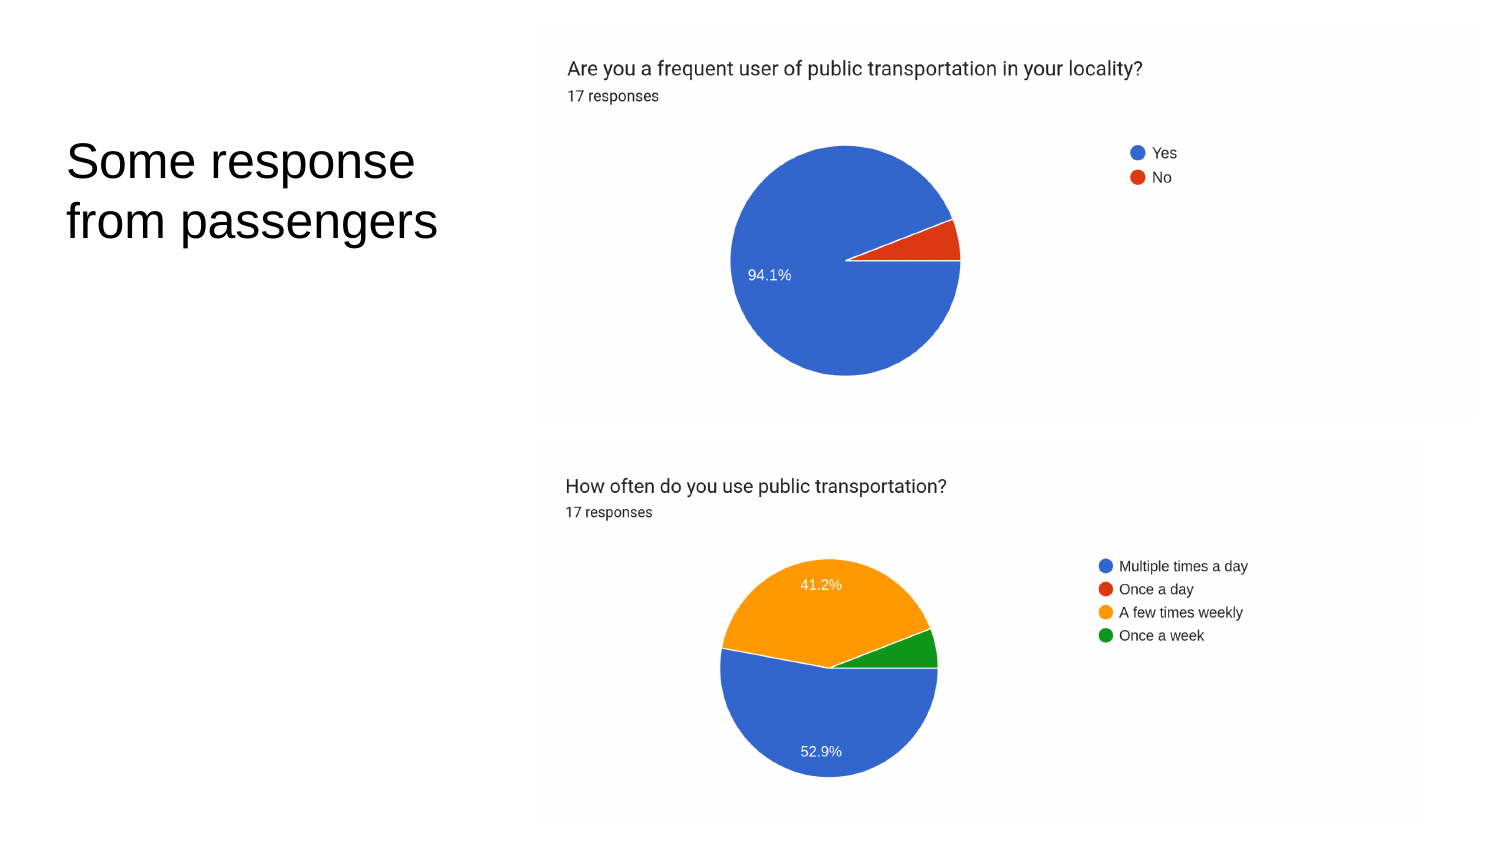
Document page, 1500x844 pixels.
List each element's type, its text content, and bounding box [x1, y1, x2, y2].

title Some response from passengers [51, 91, 512, 264]
picture [536, 444, 1426, 819]
picture [536, 24, 1476, 421]
